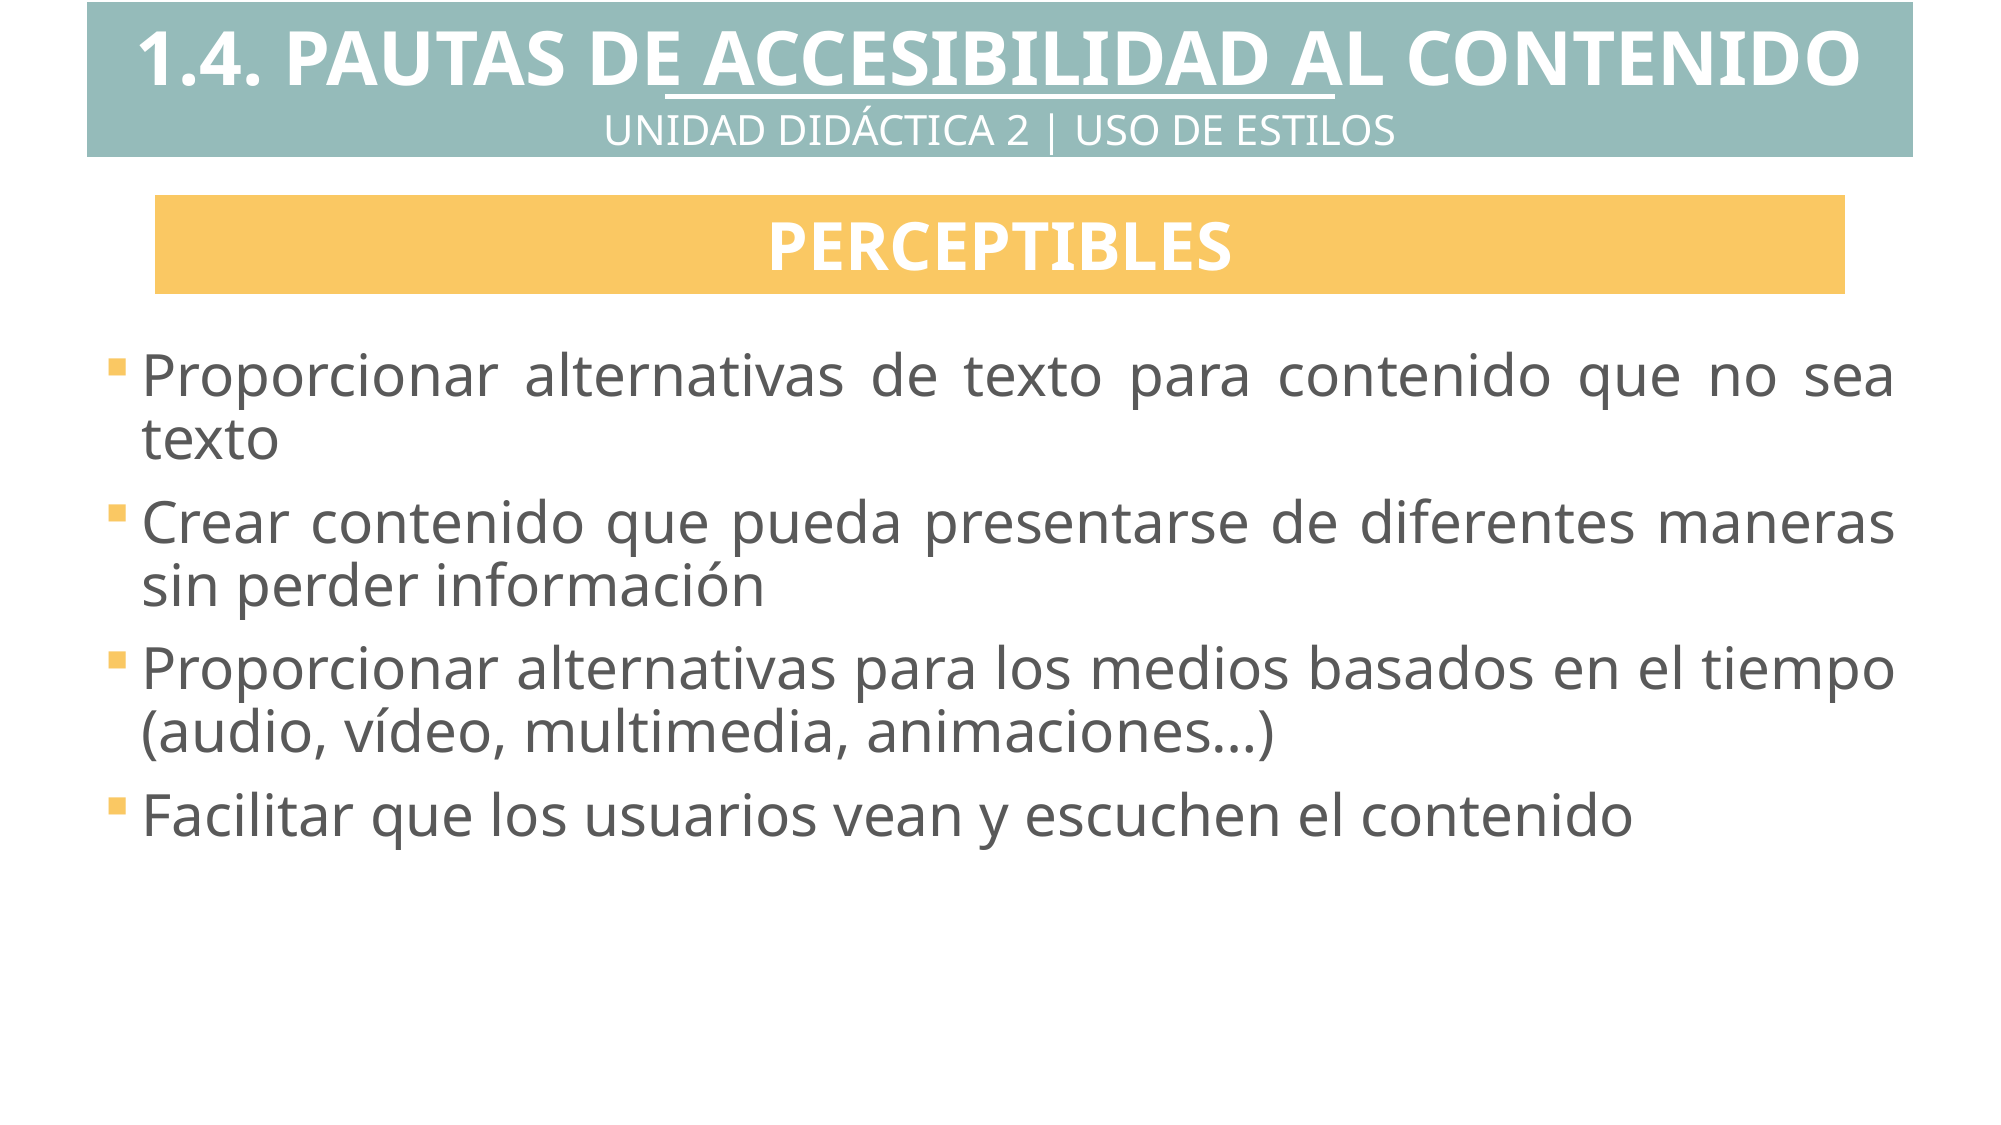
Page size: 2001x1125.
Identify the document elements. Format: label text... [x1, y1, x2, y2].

text_box PERCEPTIBLES [155, 195, 1845, 294]
text_box 1.4. PAUTAS DE ACCESIBILIDAD AL CONTENIDO WEB [87, 2, 1913, 102]
text_box UNIDAD DIDÁCTICA 2 | USO DE ESTILOS [87, 102, 1913, 157]
list Proporcionar alternativas de texto para contenido que no sea texto Crear contenido que pueda presentarse de diferentes maneras sin perder información Proporcionar alternativas para los medios basados en el tiempo (audio, vídeo, multimedia, animaciones…) Facilitar que los usuarios vean y escuchen el contenido [88, 248, 1912, 1098]
